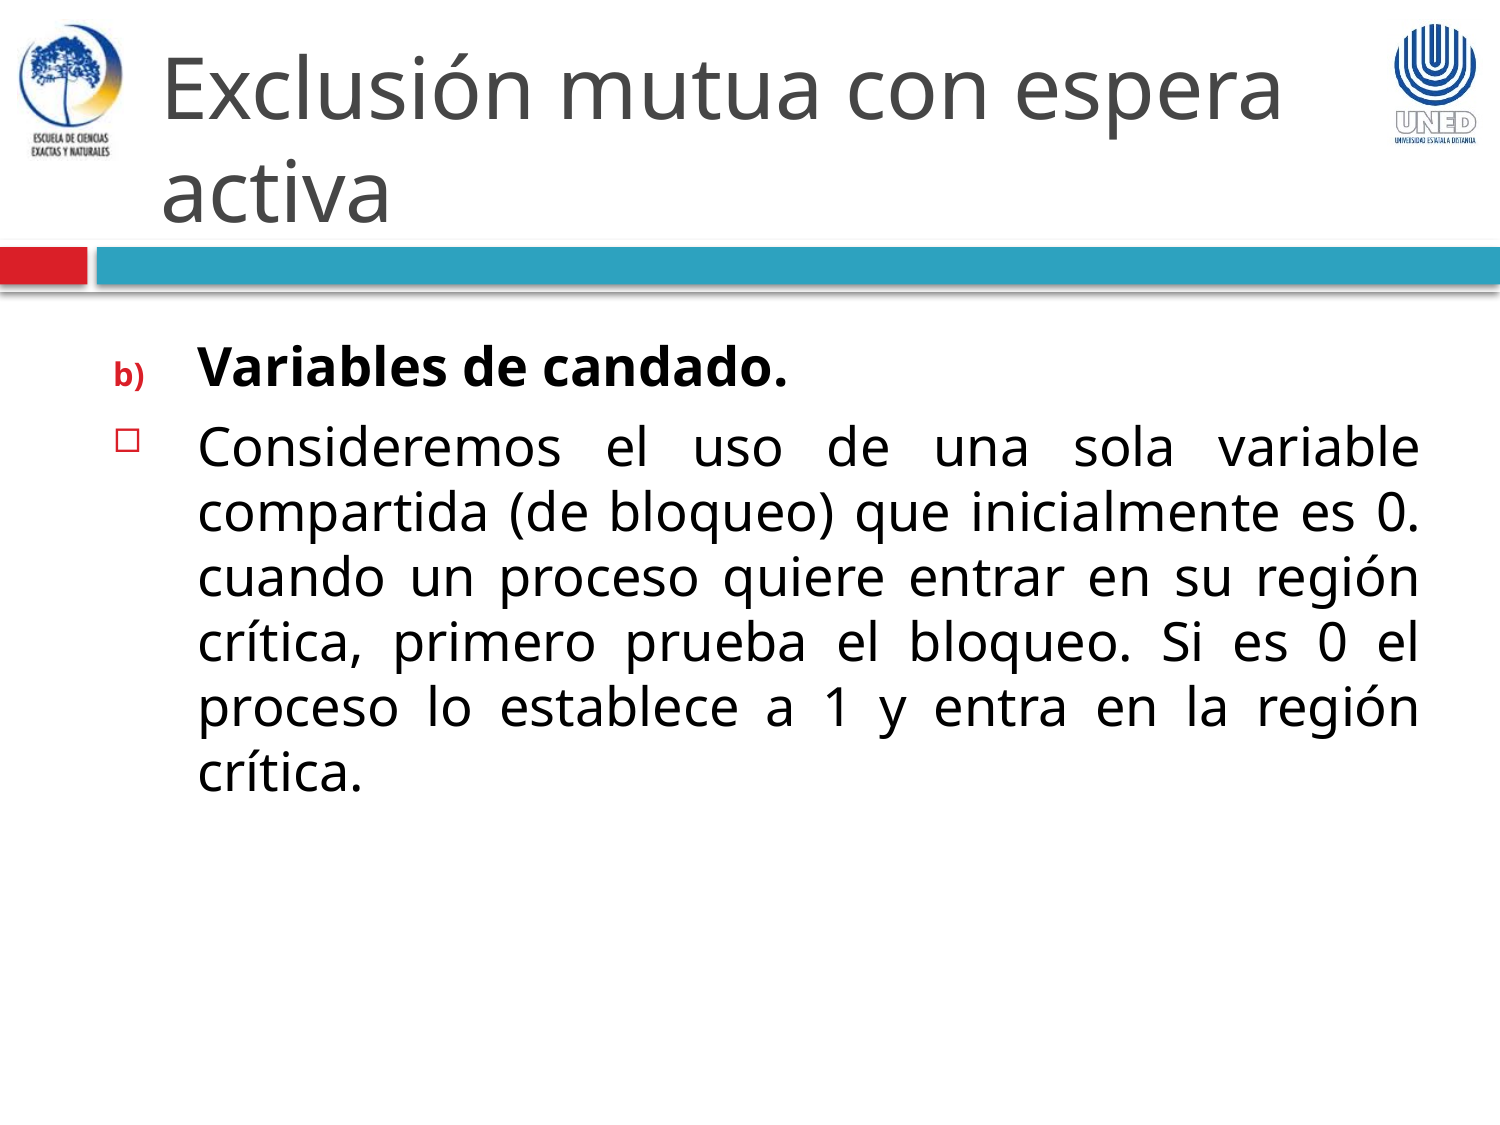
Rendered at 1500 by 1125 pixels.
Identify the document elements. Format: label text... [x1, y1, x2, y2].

picture [17, 19, 124, 161]
text_box Exclusión mutua con espera activa [147, 25, 1376, 246]
list Variables de candado. Consideremos el uso de una sola variable compartida (de bloqueo) que inicialmente es 0. cuando un proceso quiere entrar en su región crítica, primero prueba el bloqueo. Si es 0 el proceso lo establece a 1 y entra en la región crítica. [100, 326, 1436, 811]
picture [1387, 19, 1483, 147]
